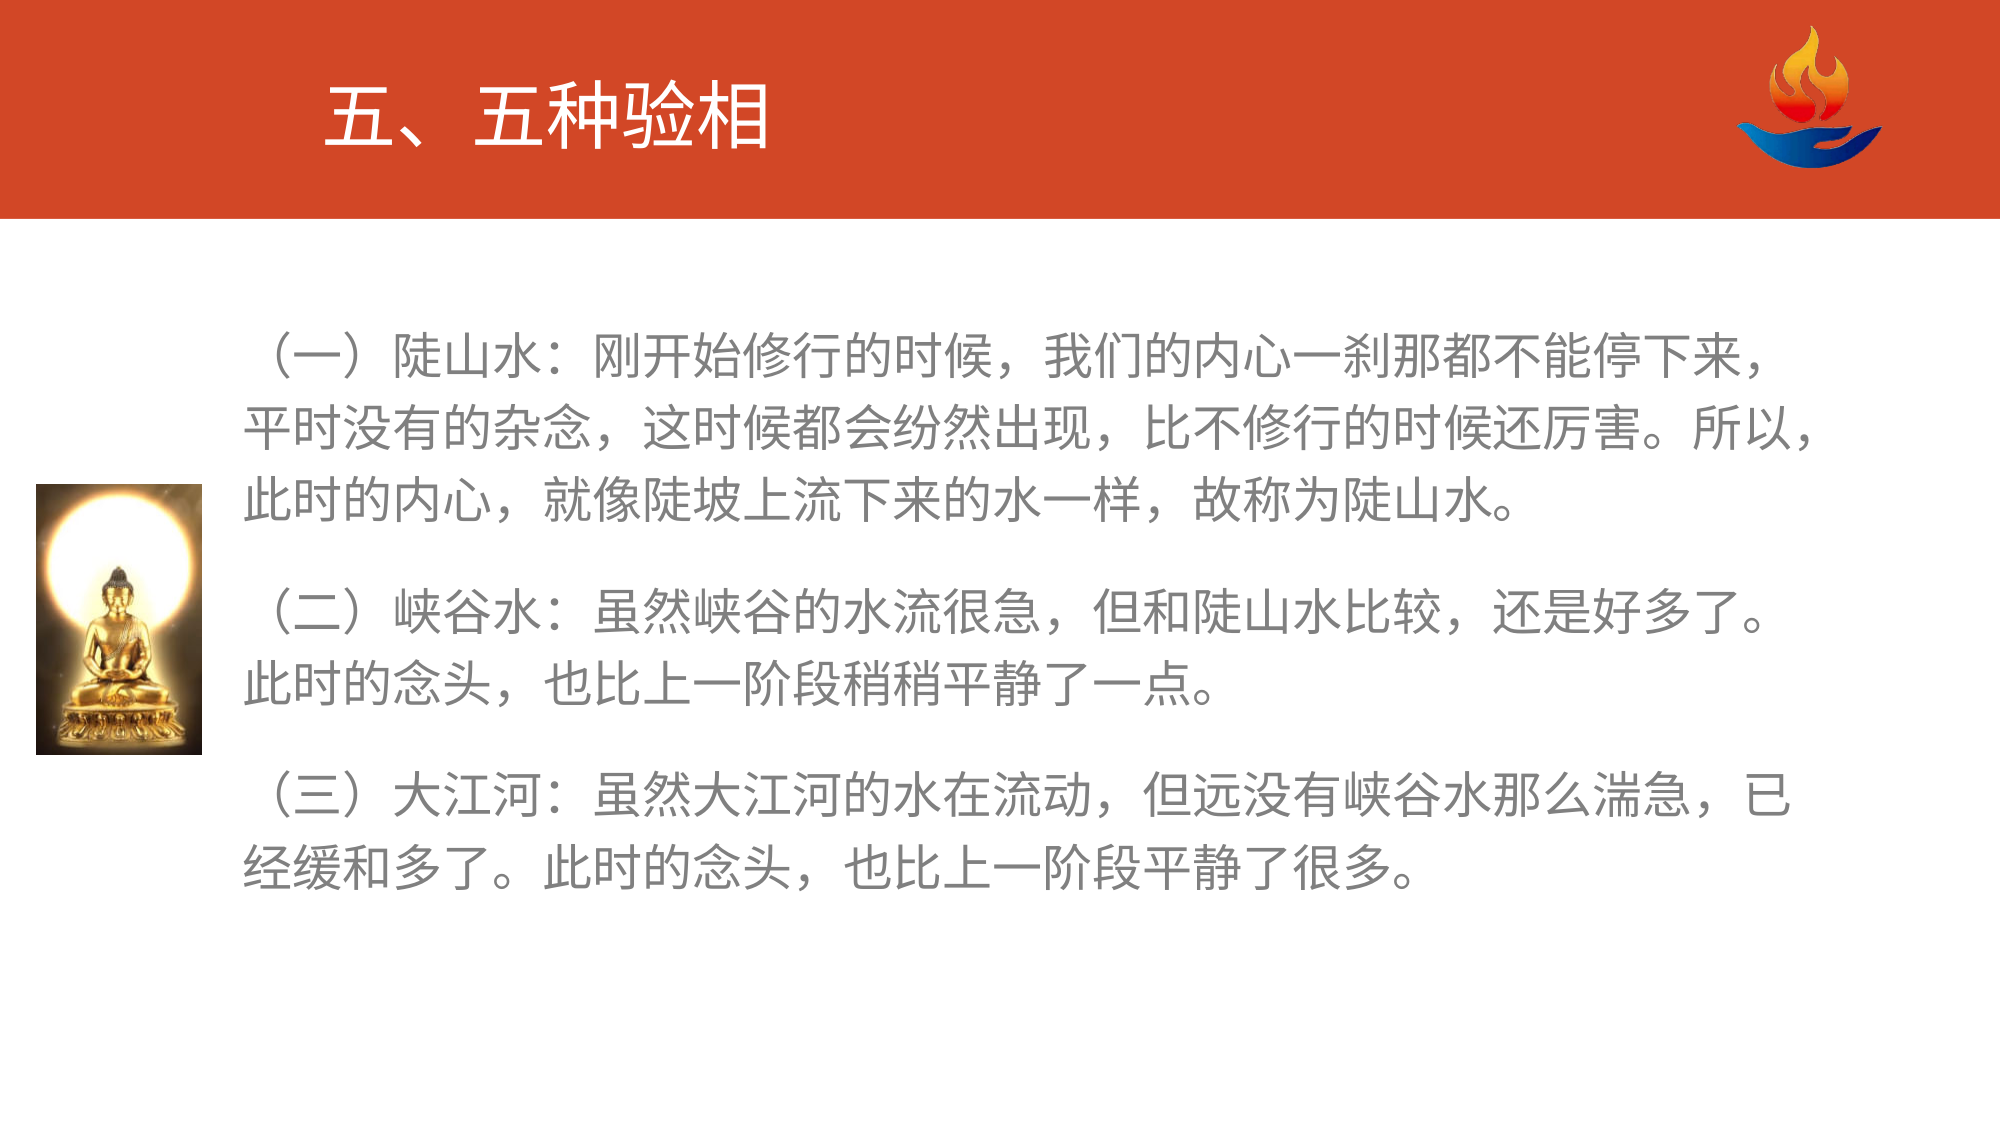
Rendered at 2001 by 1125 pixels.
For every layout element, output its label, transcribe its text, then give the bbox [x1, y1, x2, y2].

picture [36, 484, 202, 755]
list （一）陡山水：刚开始修行的时候，我们的内心一刹那都不能停下来，平时没有的杂念，这时候都会纷然出现，比不修行的时候还厉害。所以，此时的内心，就像陡坡上流下来的水一样，故称为陡山水。 （二）峡谷水：虽然峡谷的水流很急，但和陡山水比较，还是好多了。此时的念头，也比上一阶段稍稍平静了一点。 （三）大江河：虽然大江河的水在流动，但远没有峡谷水那么湍急，已经缓和多了。此时的念头，也比上一阶段平静了很多。 [227, 304, 1857, 1125]
picture [1730, 17, 1890, 177]
title 五、五种验相 [187, 17, 1634, 166]
